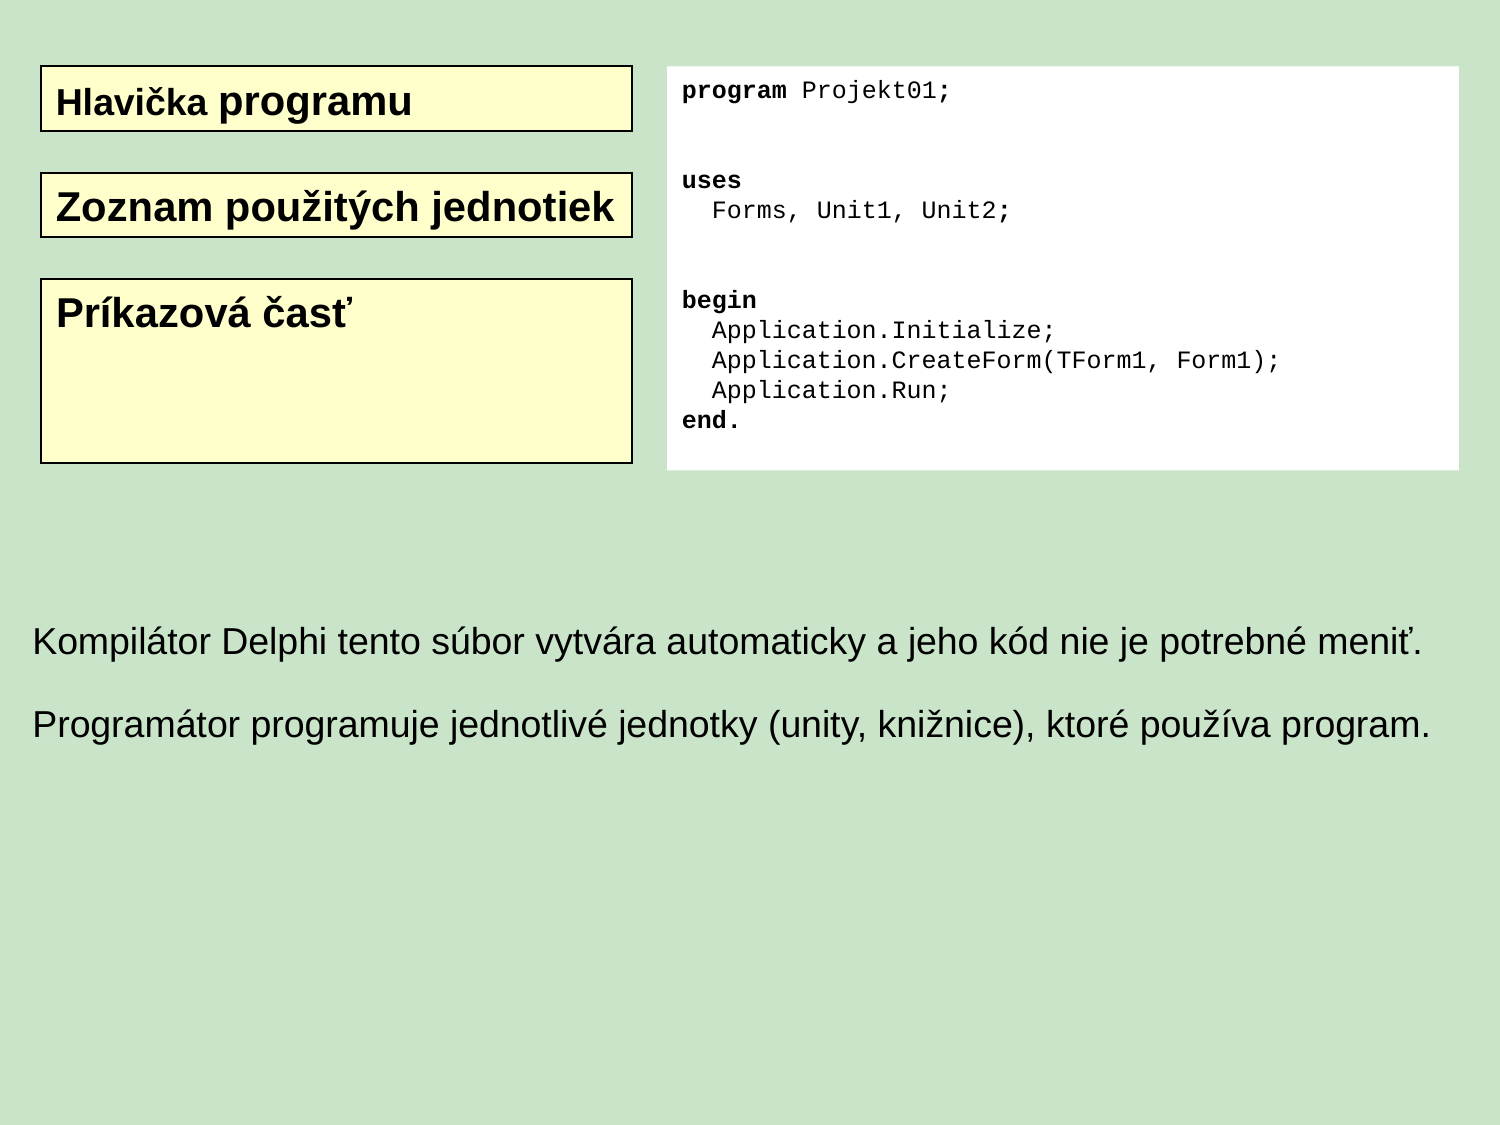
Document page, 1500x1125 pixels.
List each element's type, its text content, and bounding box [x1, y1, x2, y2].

text_box program Projekt01; uses Forms, Unit1, Unit2; begin Application.Initialize; Application.CreateForm(TForm1, Form1); Application.Run; end. [667, 66, 1459, 471]
text_box Hlavička programu [41, 66, 632, 132]
text_box Príkazová časť [41, 278, 632, 463]
text_box Kompilátor Delphi tento súbor vytvára automaticky a jeho kód nie je potrebné meniť. Programátor programuje jednotlivé jednotky (unity, knižnice), ktoré používa program. [17, 609, 1477, 752]
text_box Zoznam použitých jednotiek [41, 172, 632, 238]
